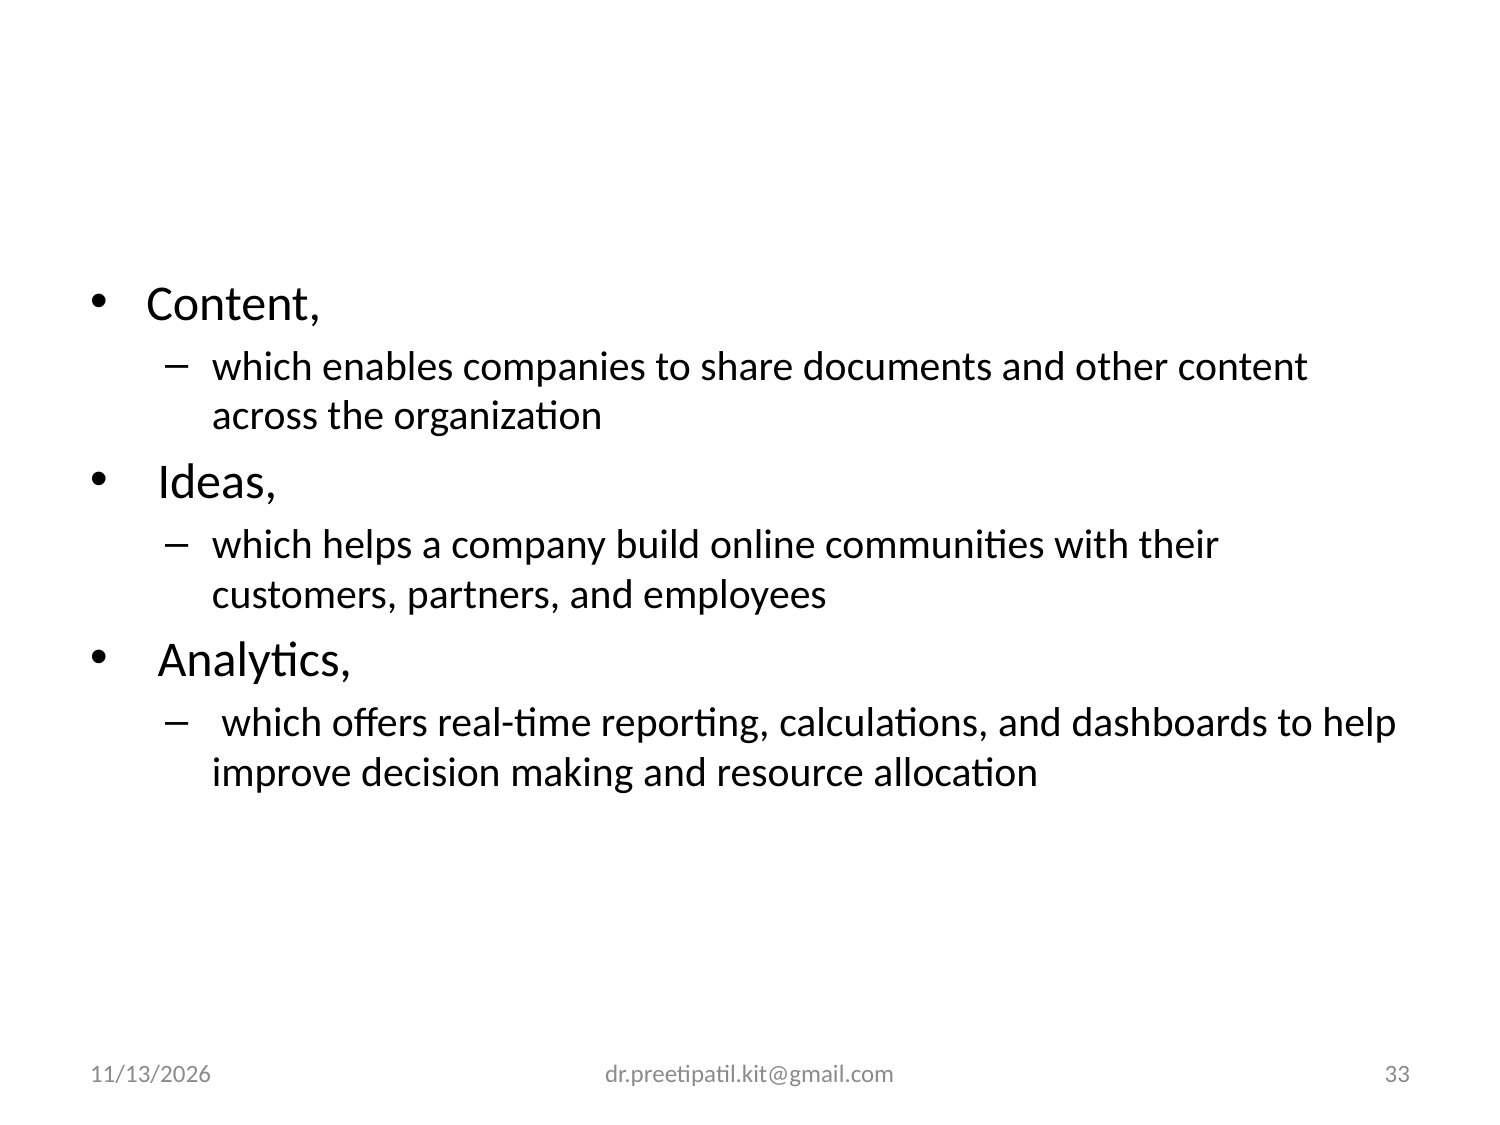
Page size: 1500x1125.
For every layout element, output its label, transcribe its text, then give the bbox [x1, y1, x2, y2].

footer dr.preetipatil.kit@gmail.com [512, 1042, 988, 1103]
list Content, which enables companies to share documents and other content across the organization Ideas, which helps a company build online communities with their customers, partners, and employees Analytics, which offers real-time reporting, calculations, and dashboards to help improve decision making and resource allocation [75, 262, 1425, 1005]
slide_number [75, 1042, 425, 1103]
slide_number 33 [1074, 1042, 1425, 1103]
